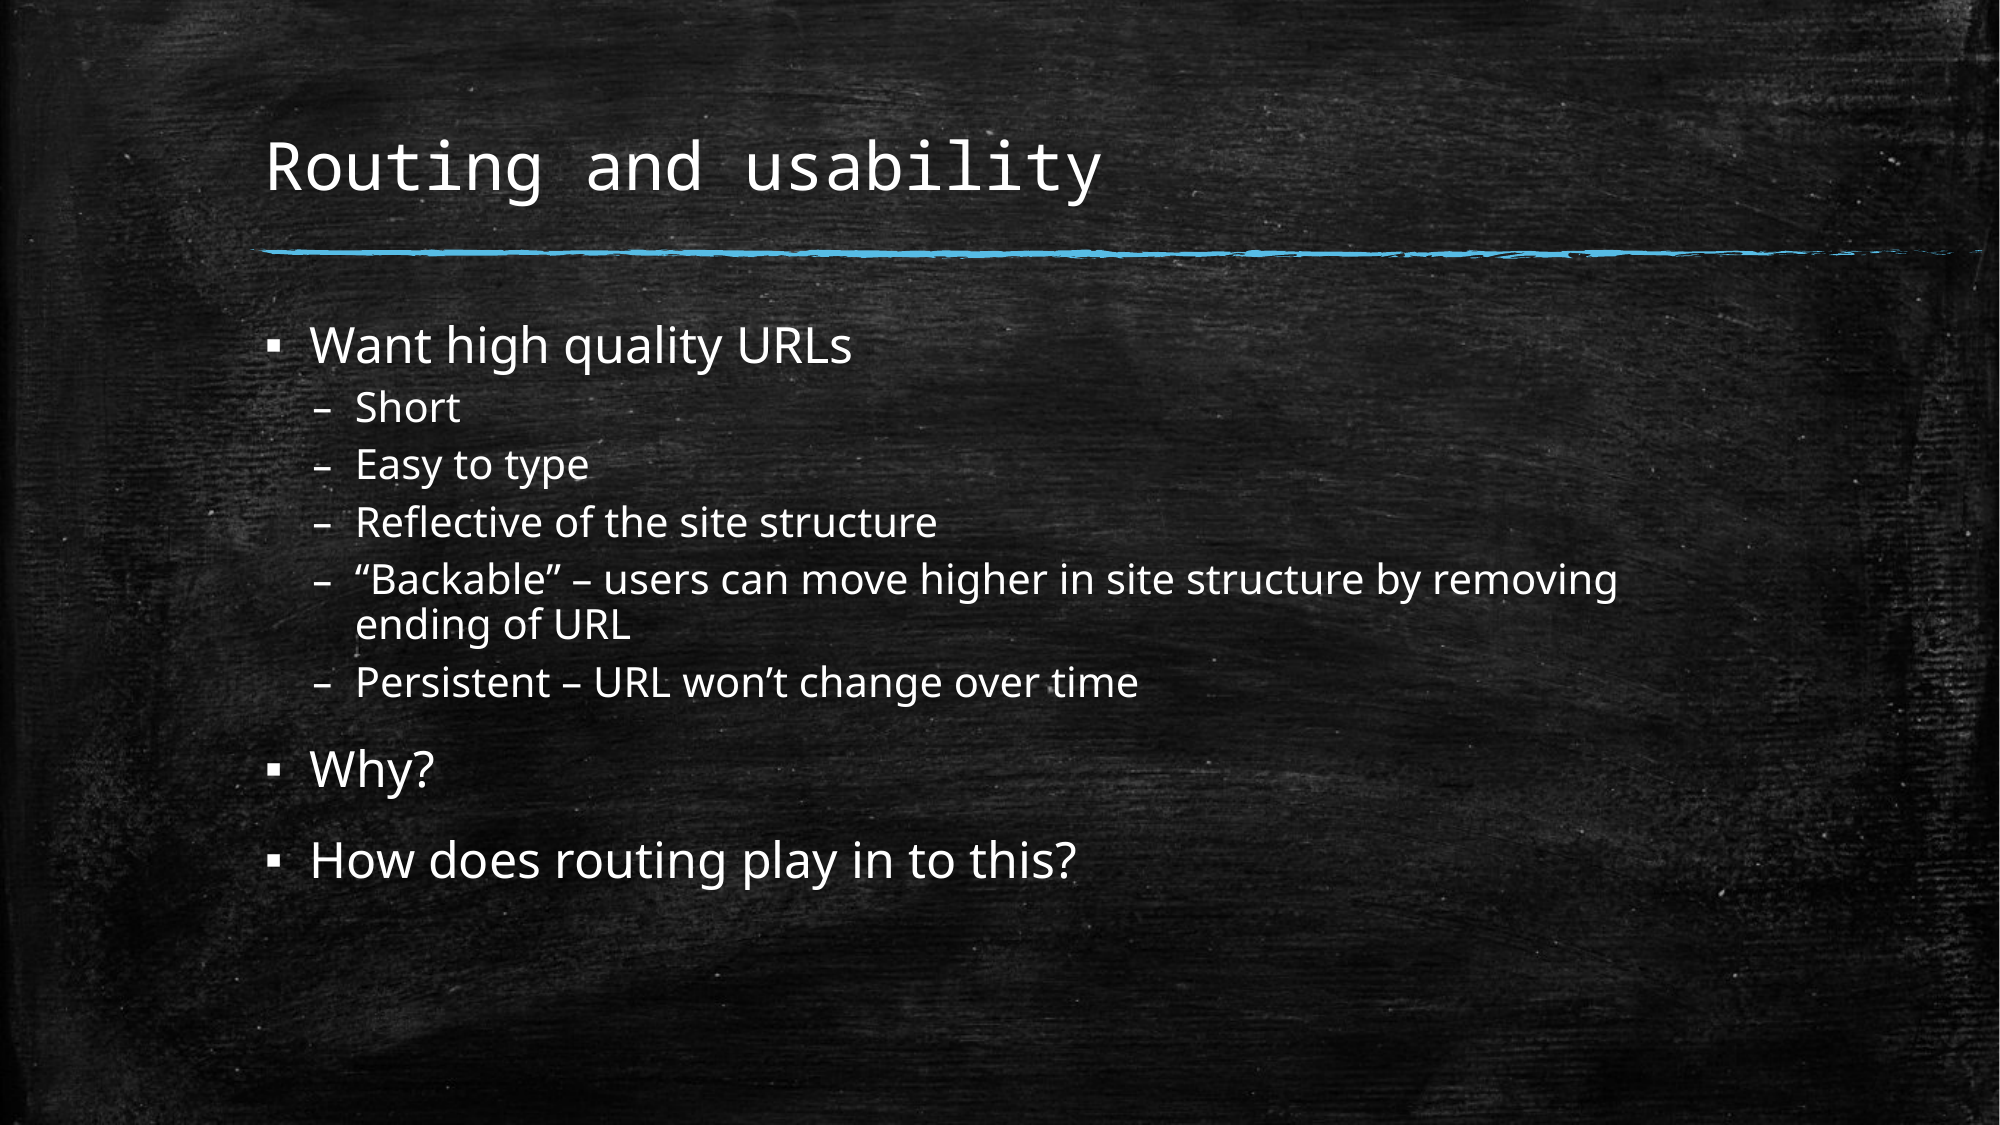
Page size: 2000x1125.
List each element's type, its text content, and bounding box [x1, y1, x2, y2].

list Want high quality URLs Short Easy to type Reflective of the site structure “Backable” – users can move higher in site structure by removing ending of URL Persistent – URL won’t change over time Why? How does routing play in to this? [249, 312, 1750, 1013]
title Routing and usability [249, 45, 1750, 213]
